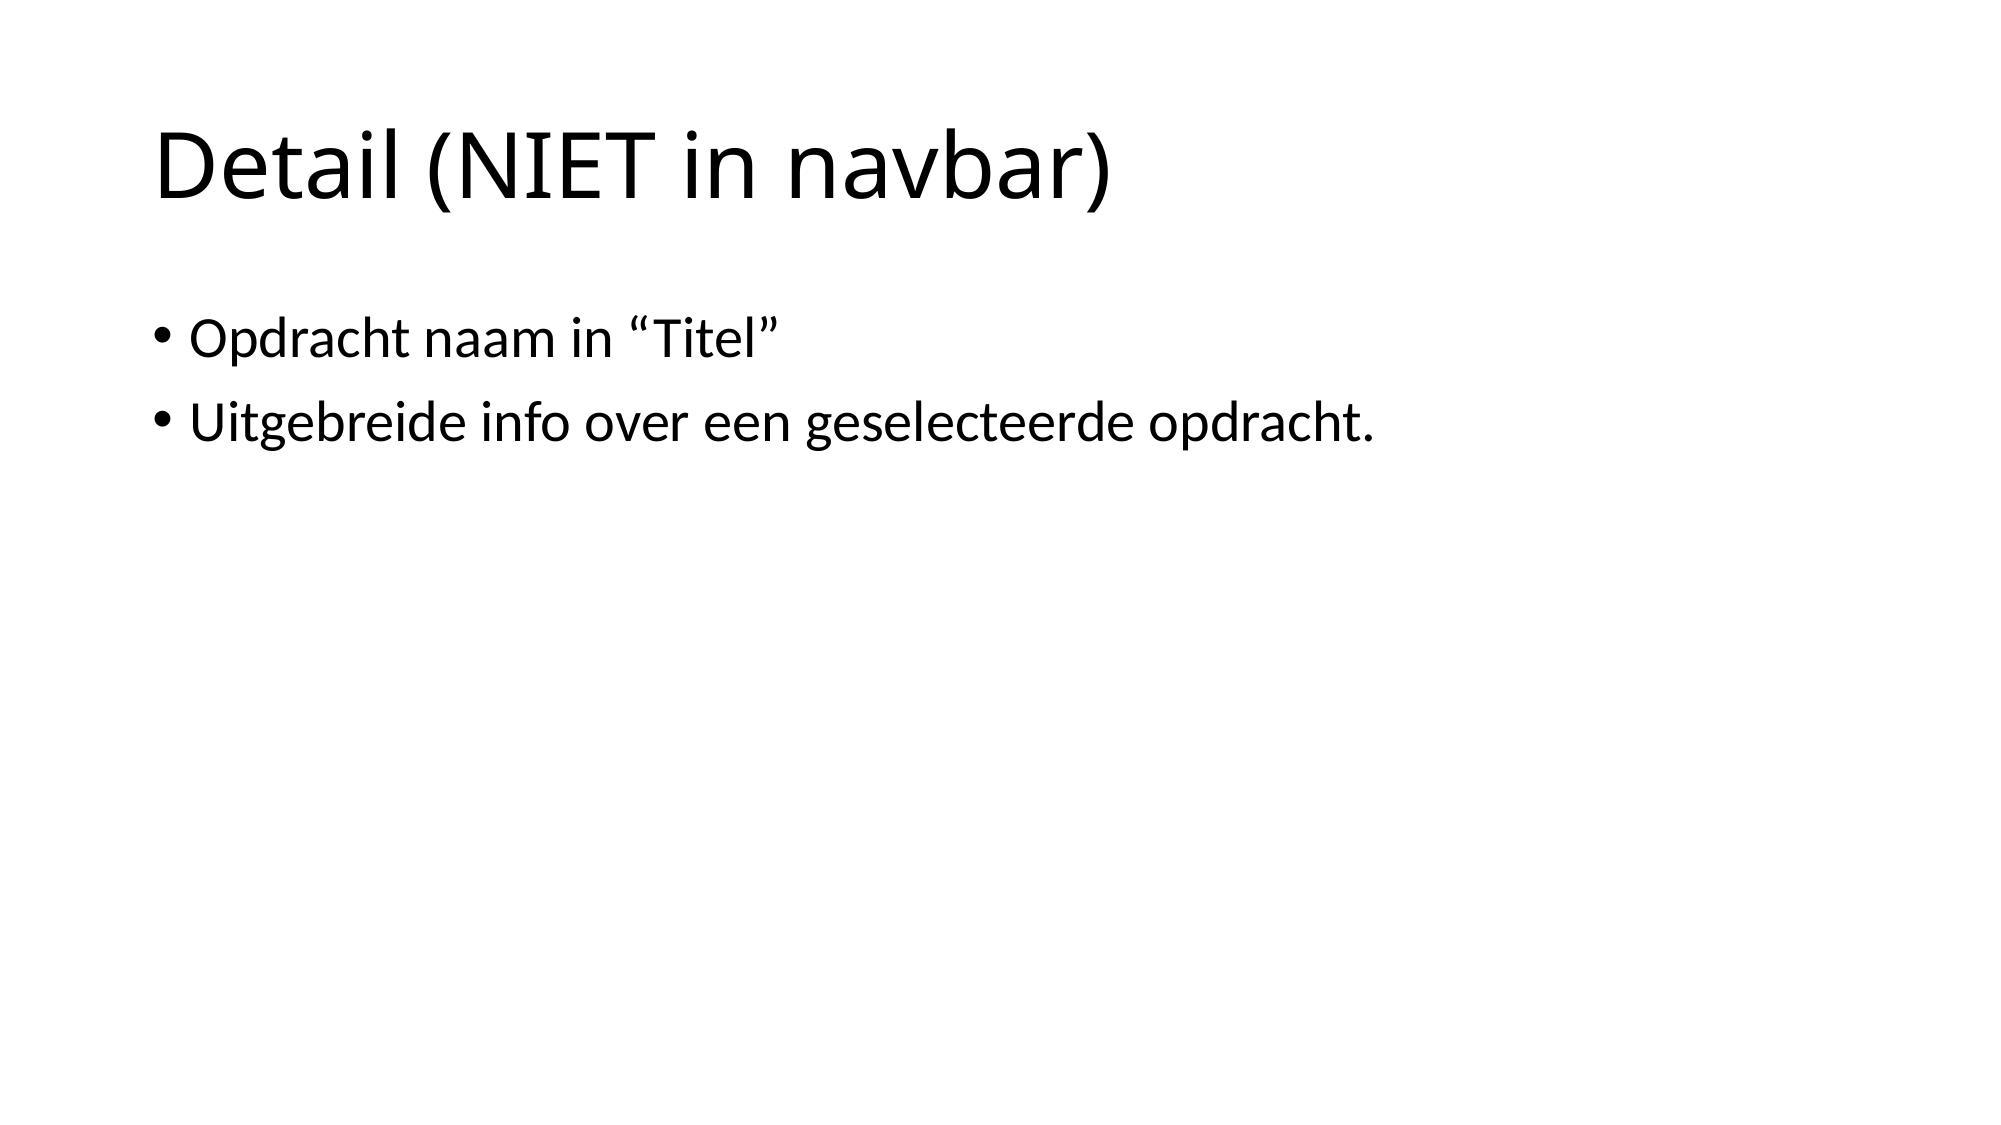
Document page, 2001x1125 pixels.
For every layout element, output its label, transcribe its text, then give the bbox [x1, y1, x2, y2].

title Detail (NIET in navbar) [137, 59, 1863, 278]
list Opdracht naam in “Titel” Uitgebreide info over een geselecteerde opdracht. [137, 299, 1863, 1014]
